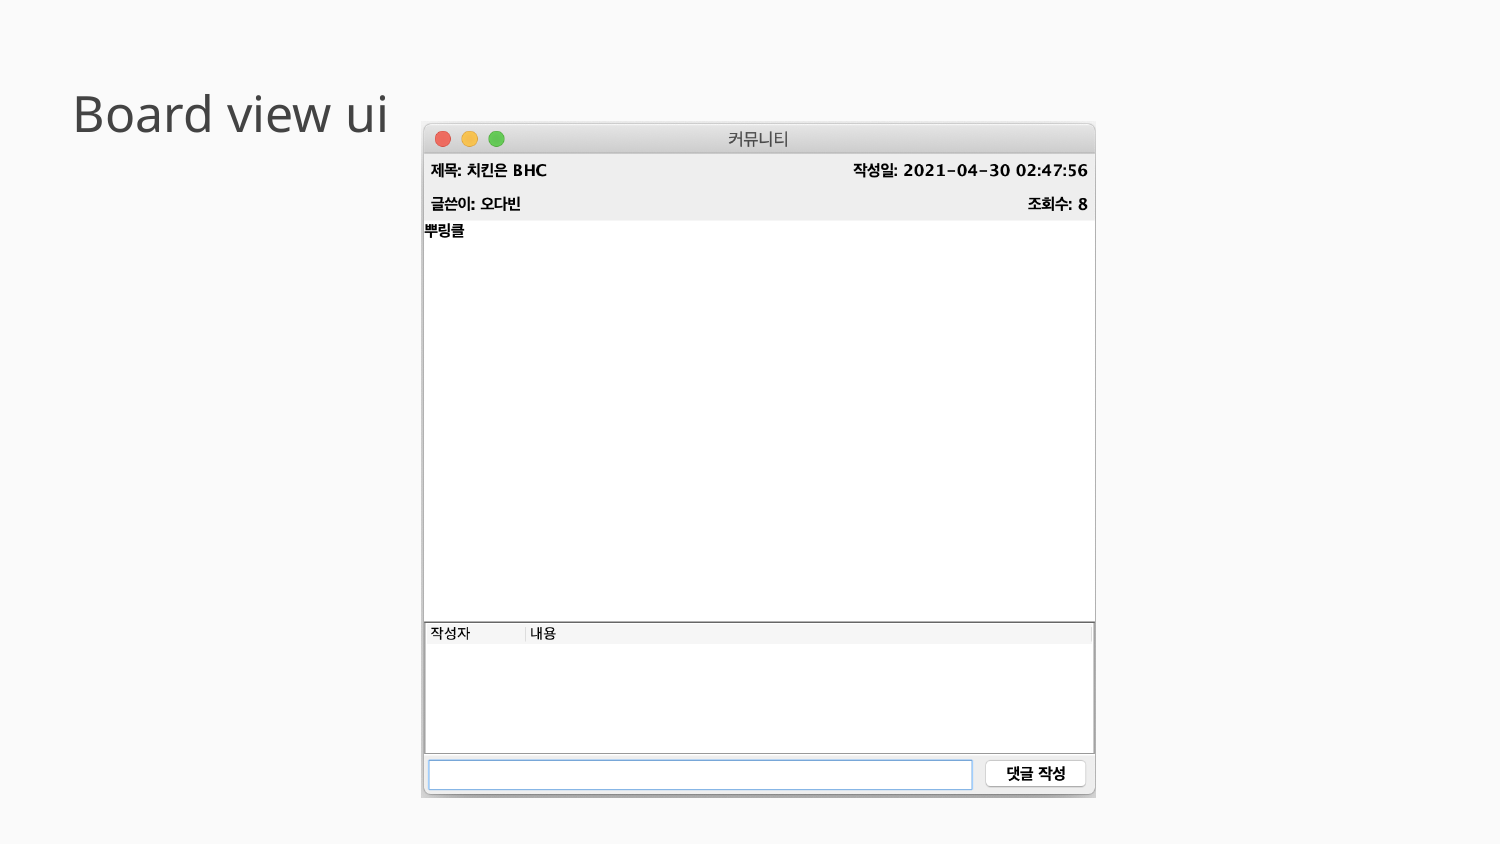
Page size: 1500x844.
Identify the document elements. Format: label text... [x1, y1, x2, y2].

picture [421, 121, 1096, 799]
title Board view ui [57, 31, 777, 158]
